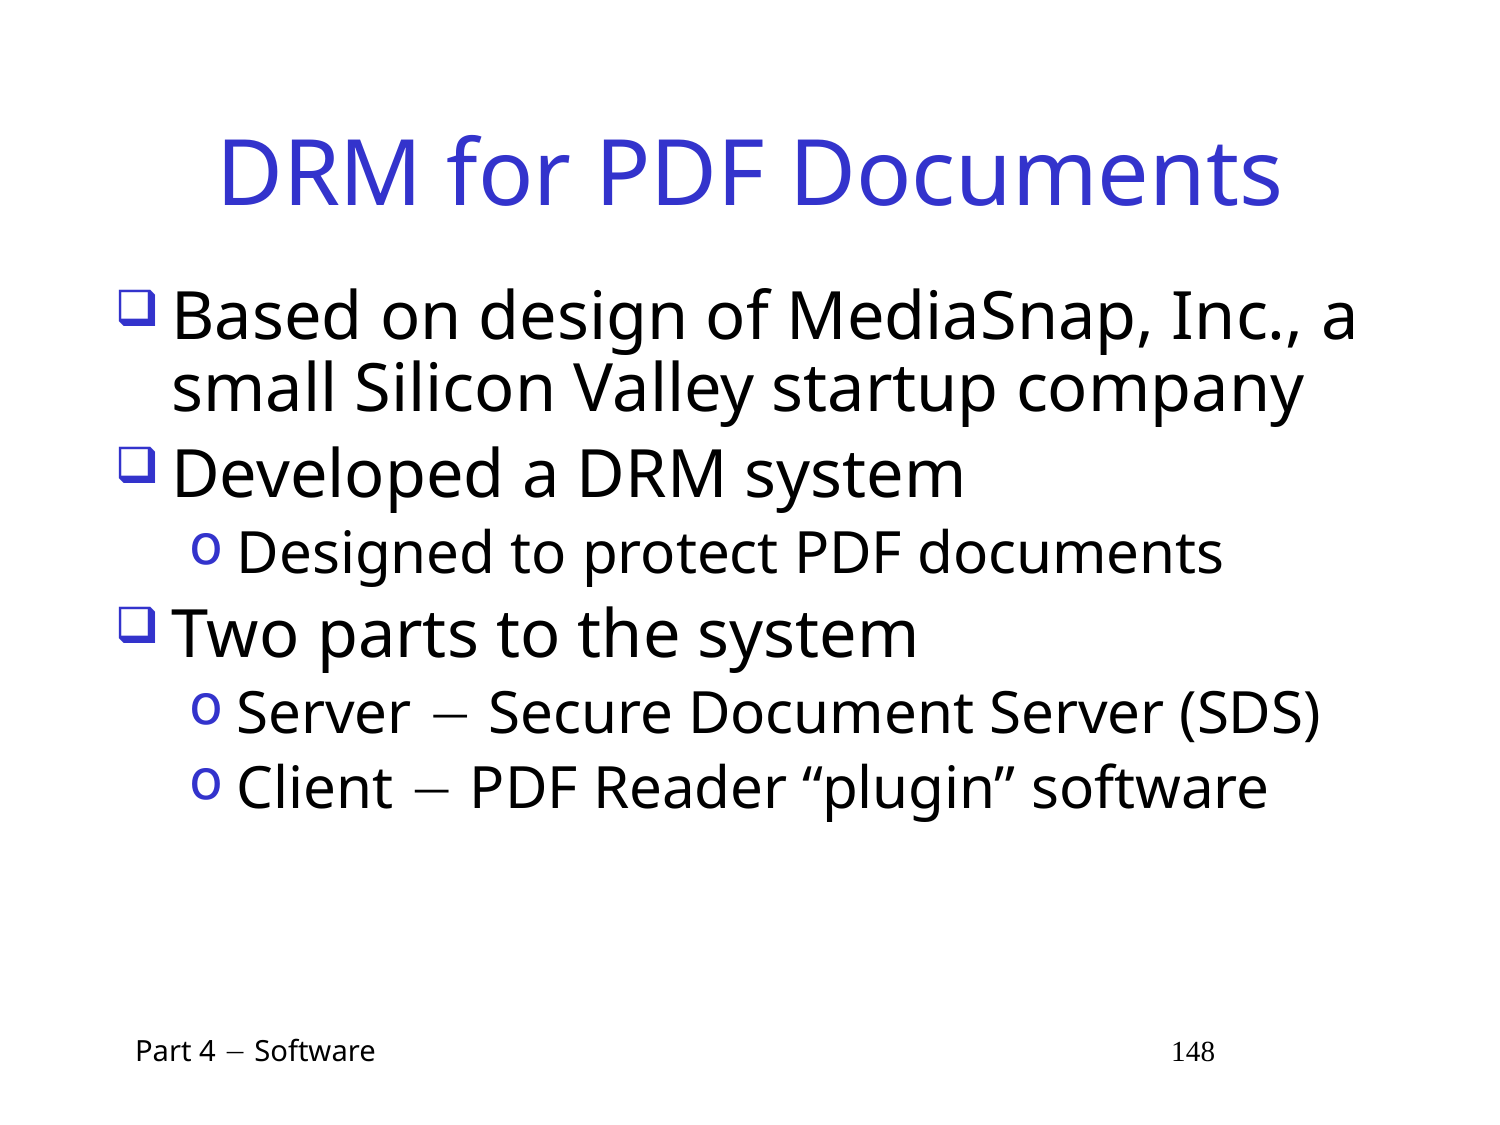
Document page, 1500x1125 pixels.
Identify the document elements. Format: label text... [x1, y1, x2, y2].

footer Part 4  Software 148 [112, 1024, 1401, 1101]
title DRM for PDF Documents [112, 74, 1388, 263]
list Based on design of MediaSnap, Inc., a small Silicon Valley startup company Developed a DRM system Designed to protect PDF documents Two parts to the system Server  Secure Document Server (SDS) Client  PDF Reader “plugin” software [99, 274, 1426, 1001]
